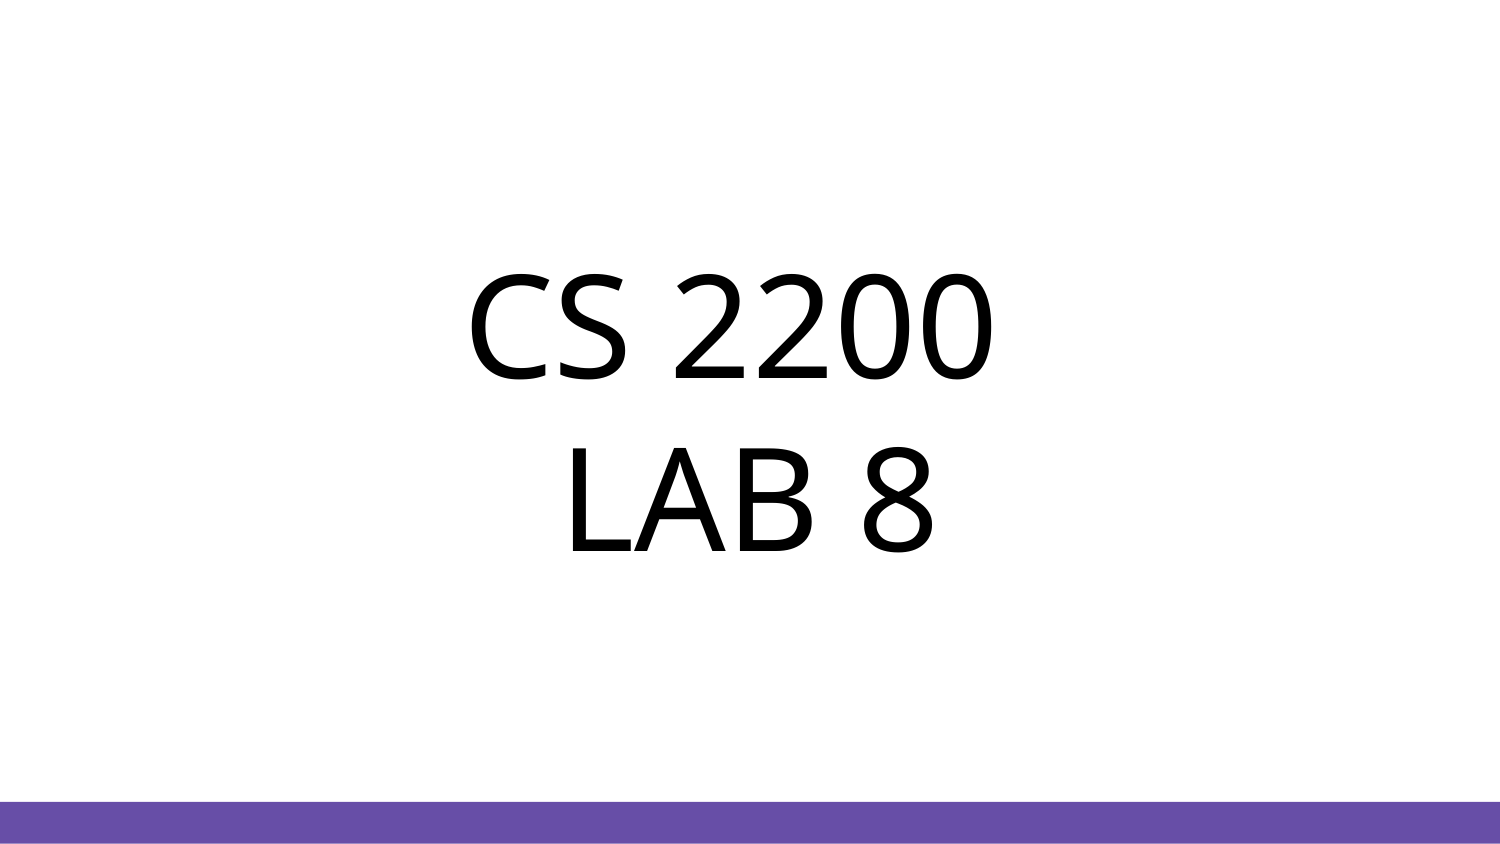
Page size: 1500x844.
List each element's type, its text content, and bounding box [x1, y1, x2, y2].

title CS 2200 LAB 8 [51, 187, 1449, 595]
